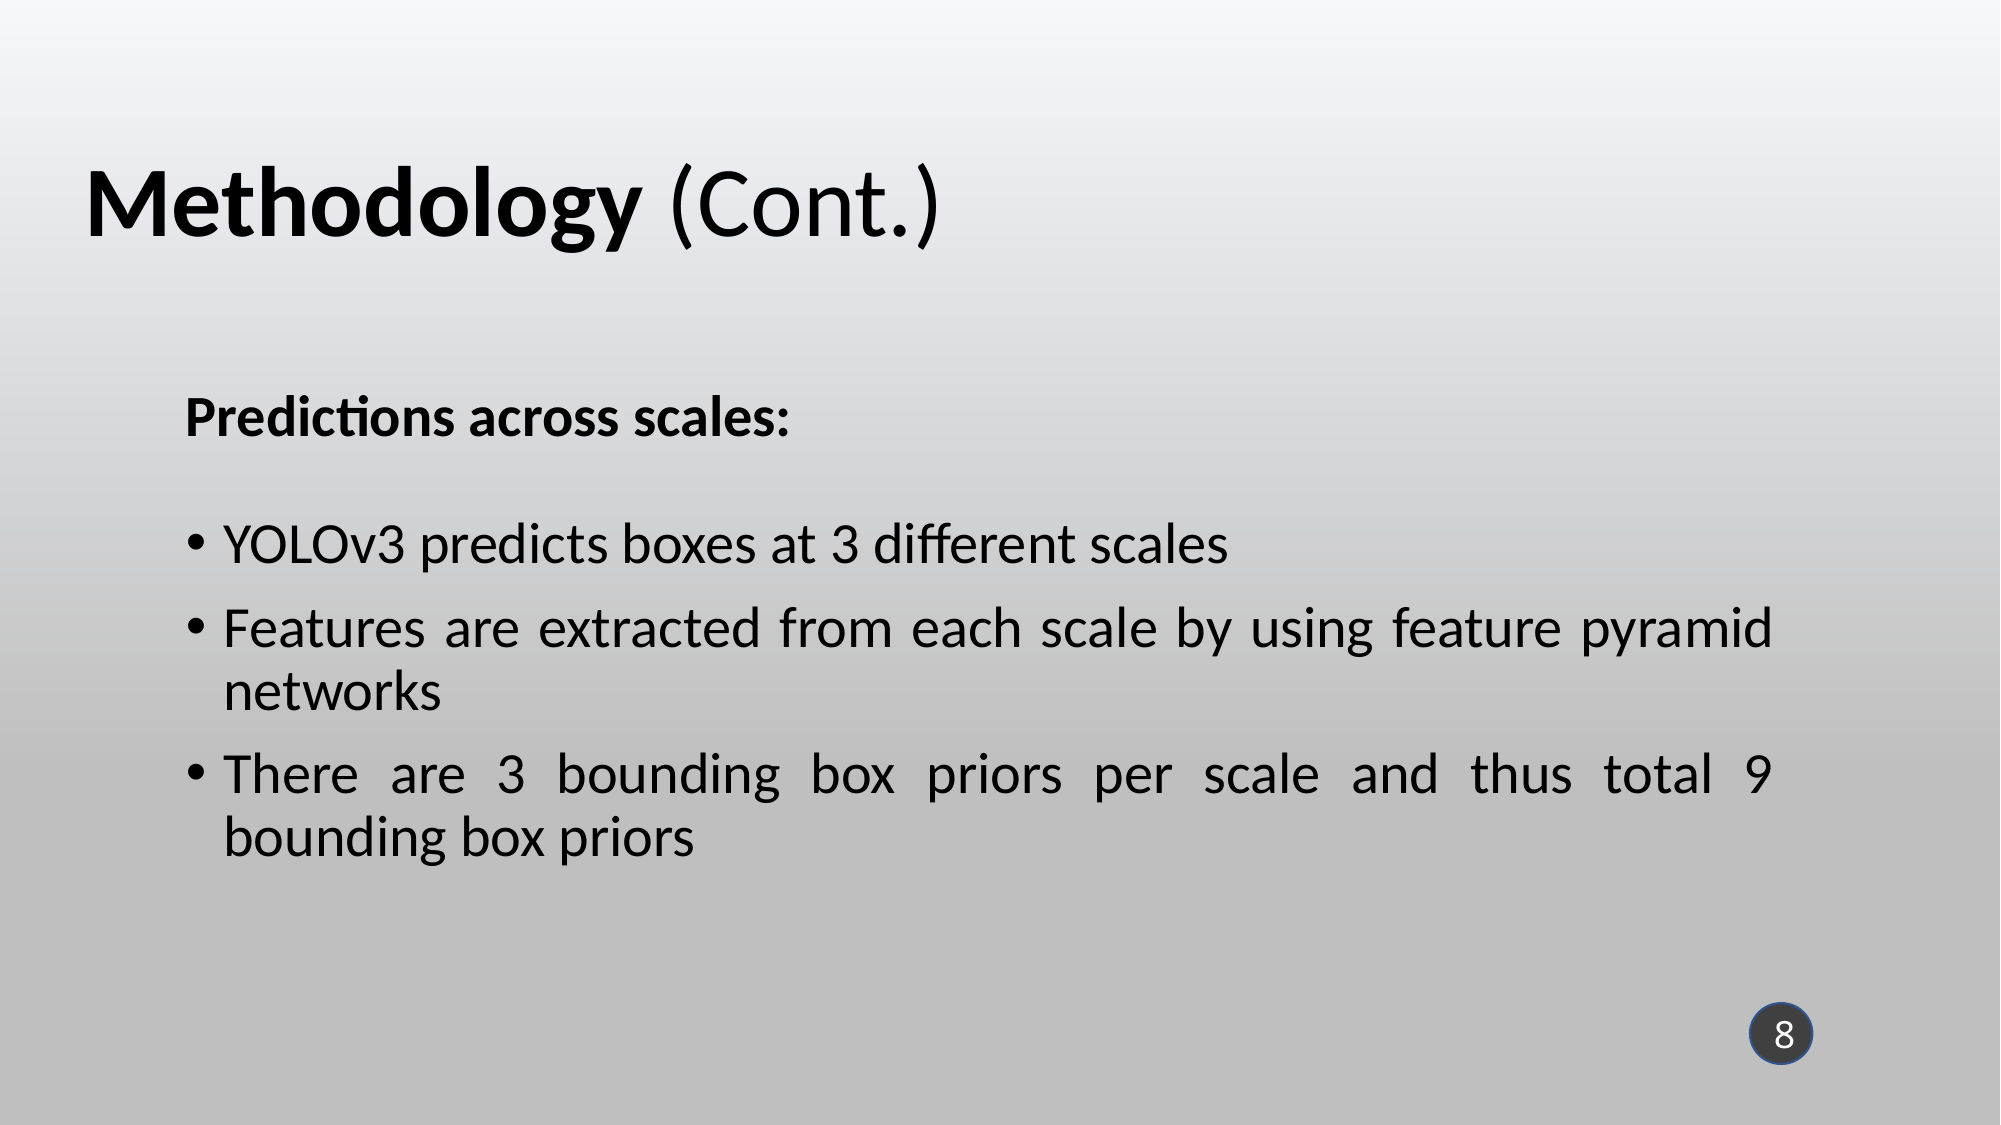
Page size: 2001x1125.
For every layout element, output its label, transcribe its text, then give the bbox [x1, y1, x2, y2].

list Predictions across scales: YOLOv3 predicts boxes at 3 different scales Features are extracted from each scale by using feature pyramid networks There are 3 bounding box priors per scale and thus total 9 bounding box priors [170, 378, 1790, 937]
text_box Methodology (Cont.) [69, 129, 1432, 264]
text_box 8 [1748, 1002, 1814, 1066]
